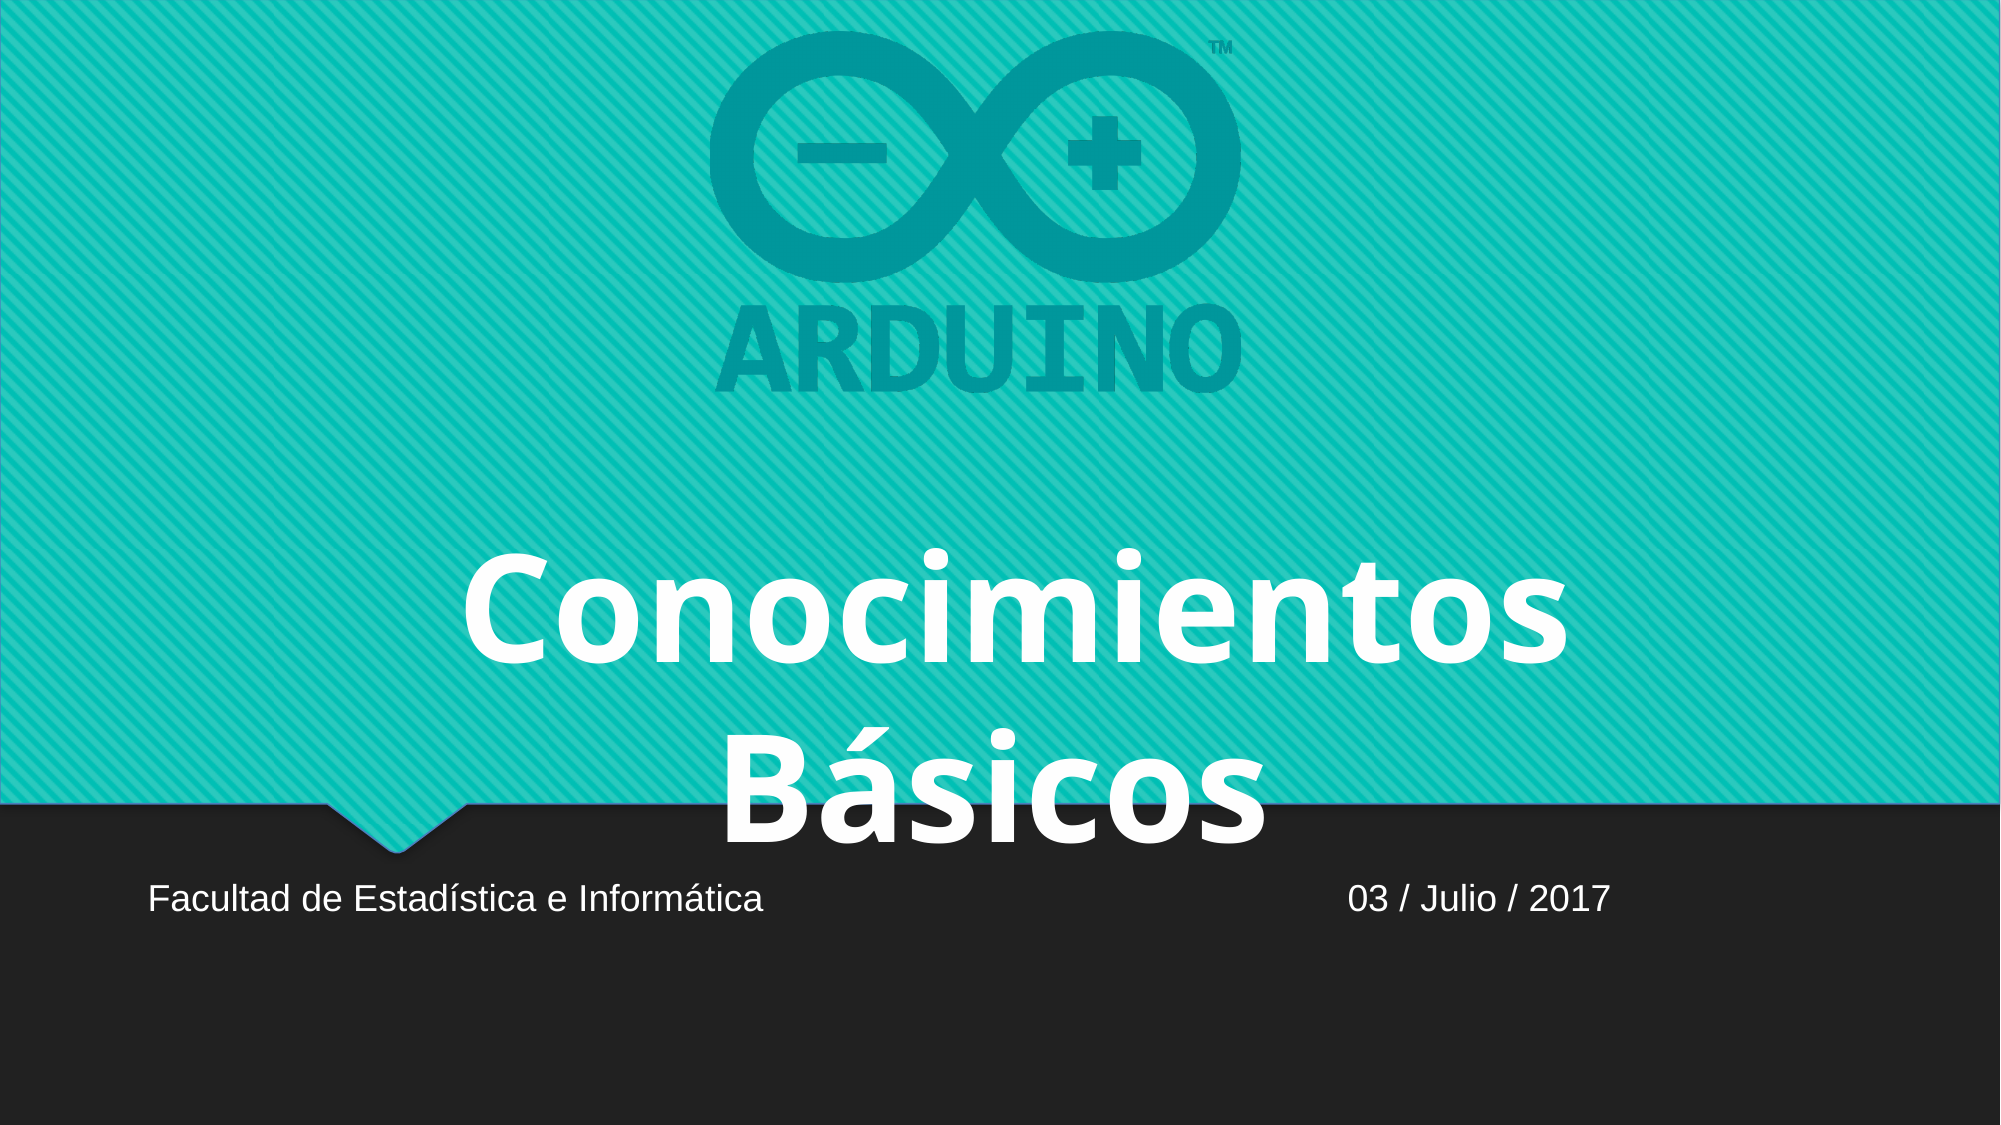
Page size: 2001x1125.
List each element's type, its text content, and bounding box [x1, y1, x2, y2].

picture [1, 1, 1998, 802]
text_box Facultad de Estadística e Informática 03 / Julio / 2017 [132, 866, 1867, 938]
text_box Conocimientos Básicos [147, 392, 1882, 880]
